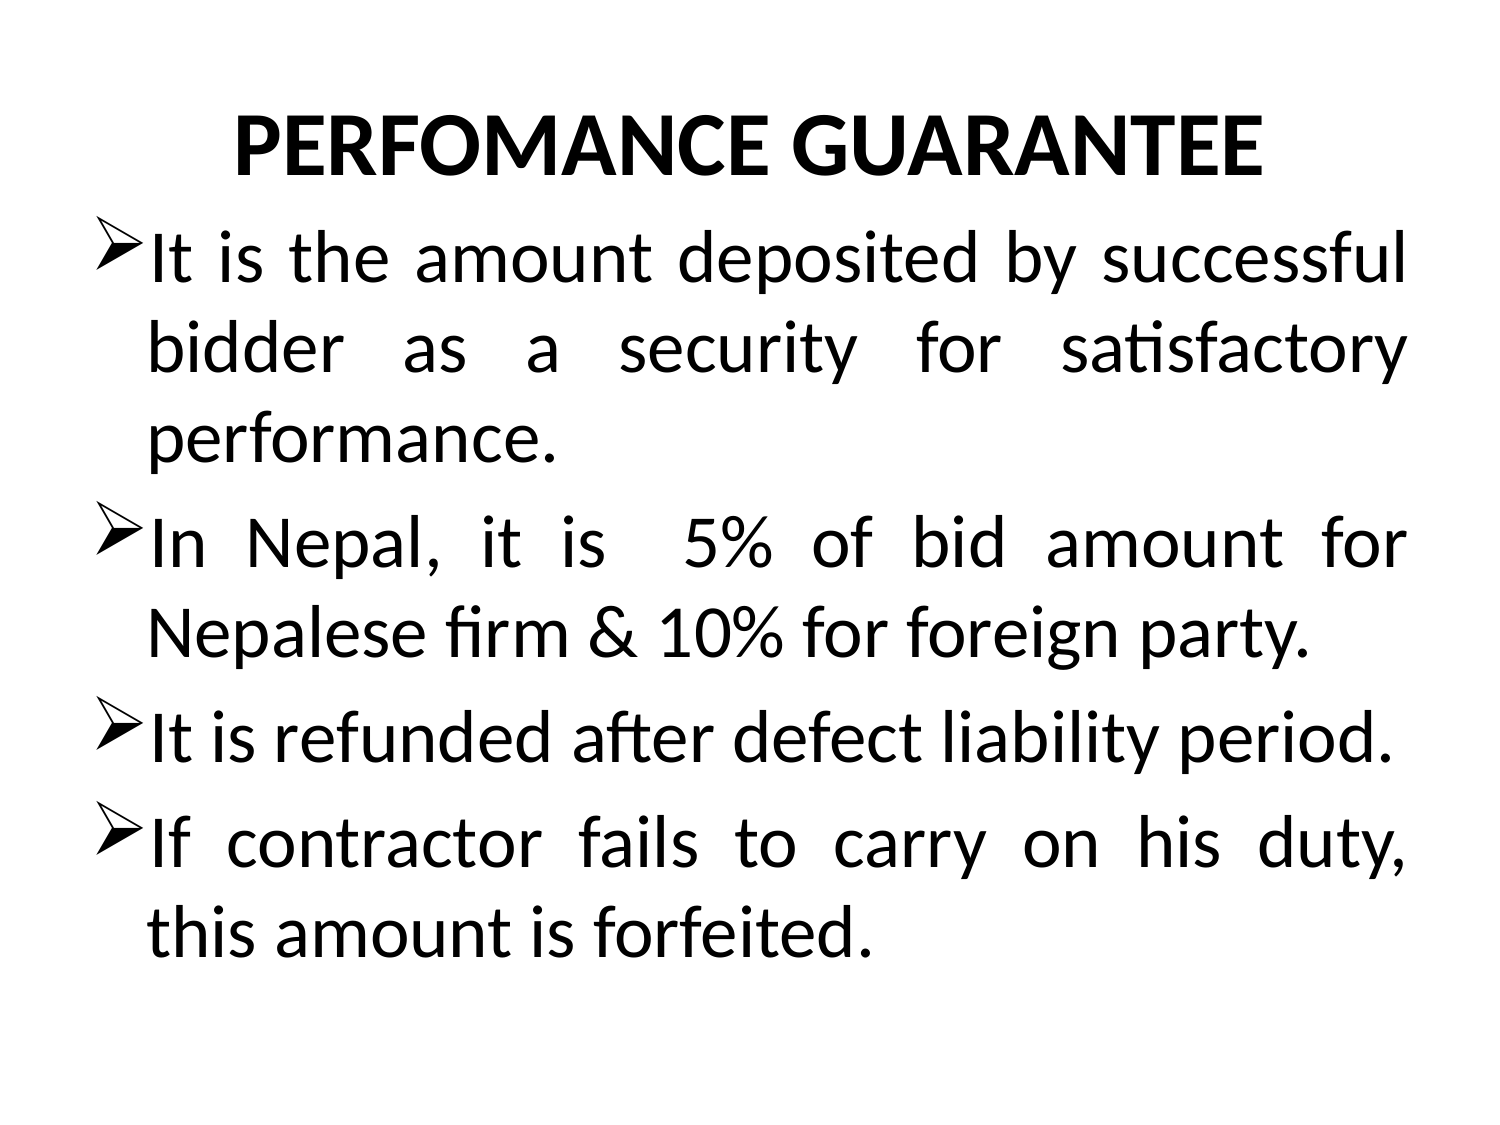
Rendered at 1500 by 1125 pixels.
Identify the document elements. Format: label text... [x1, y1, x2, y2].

title PERFOMANCE GUARANTEE [75, 45, 1425, 200]
list It is the amount deposited by successful bidder as a security for satisfactory performance. In Nepal, it is 5% of bid amount for Nepalese firm & 10% for foreign party. It is refunded after defect liability period. If contractor fails to carry on his duty, this amount is forfeited. [75, 200, 1425, 1050]
